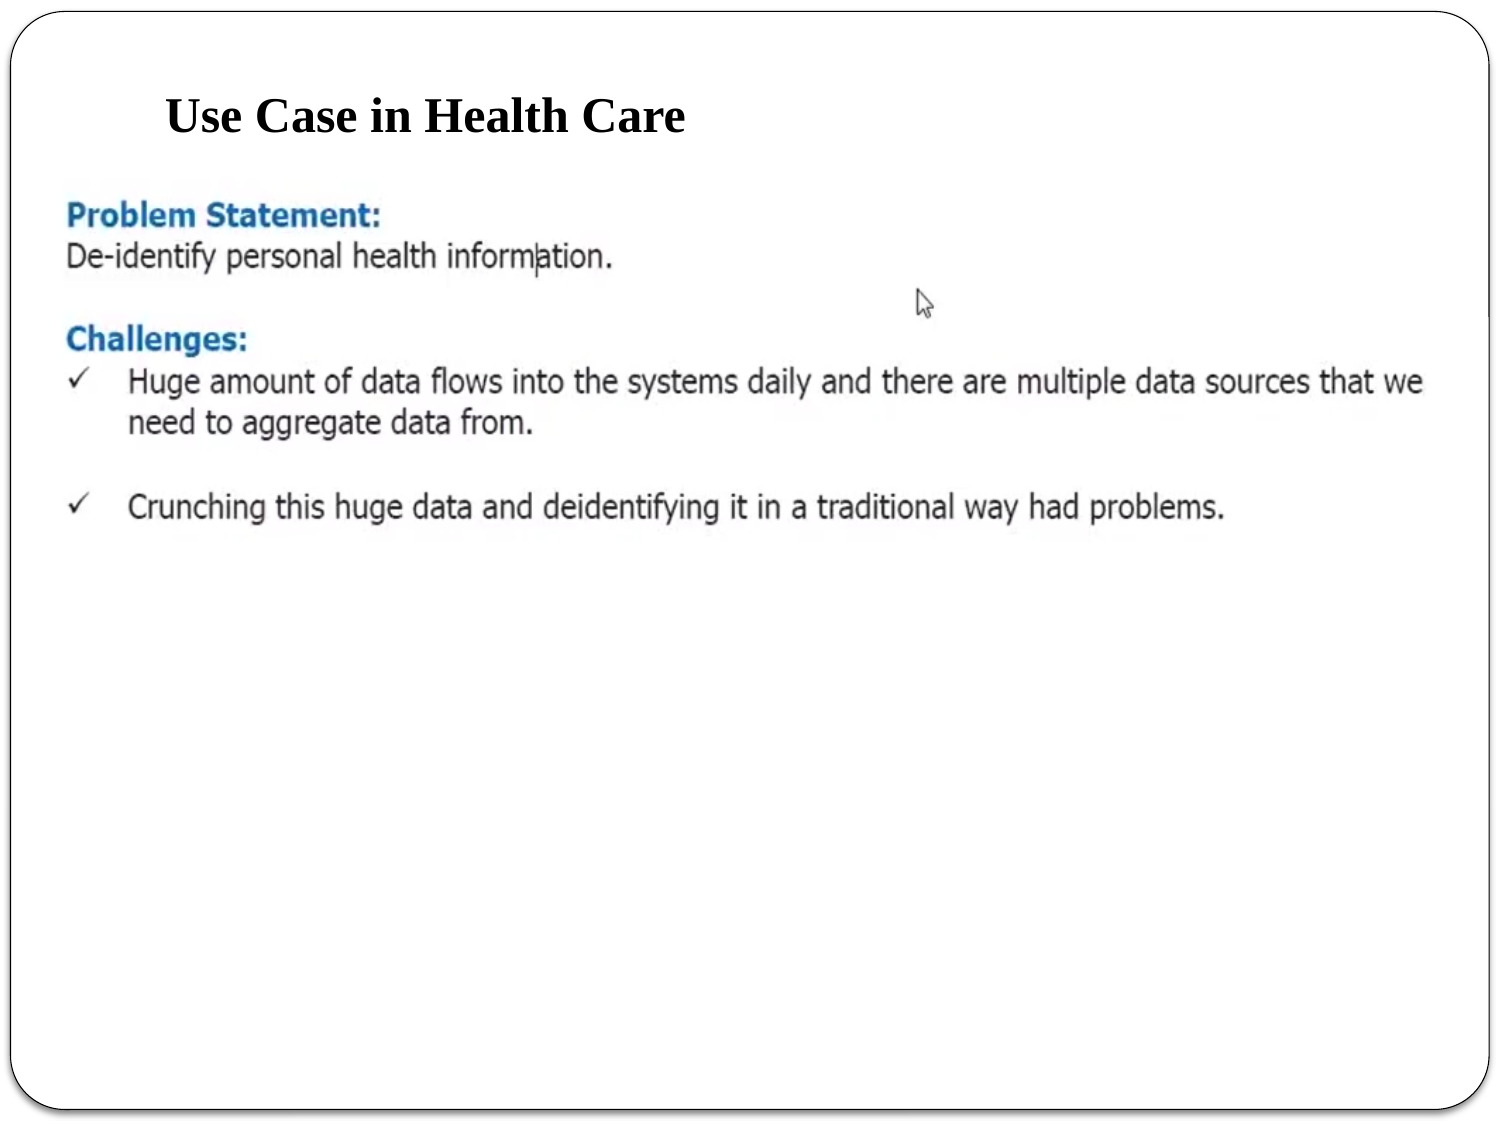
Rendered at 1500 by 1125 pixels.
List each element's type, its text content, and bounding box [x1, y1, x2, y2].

picture [37, 171, 1451, 563]
text_box Use Case in Health Care [149, 74, 1500, 150]
